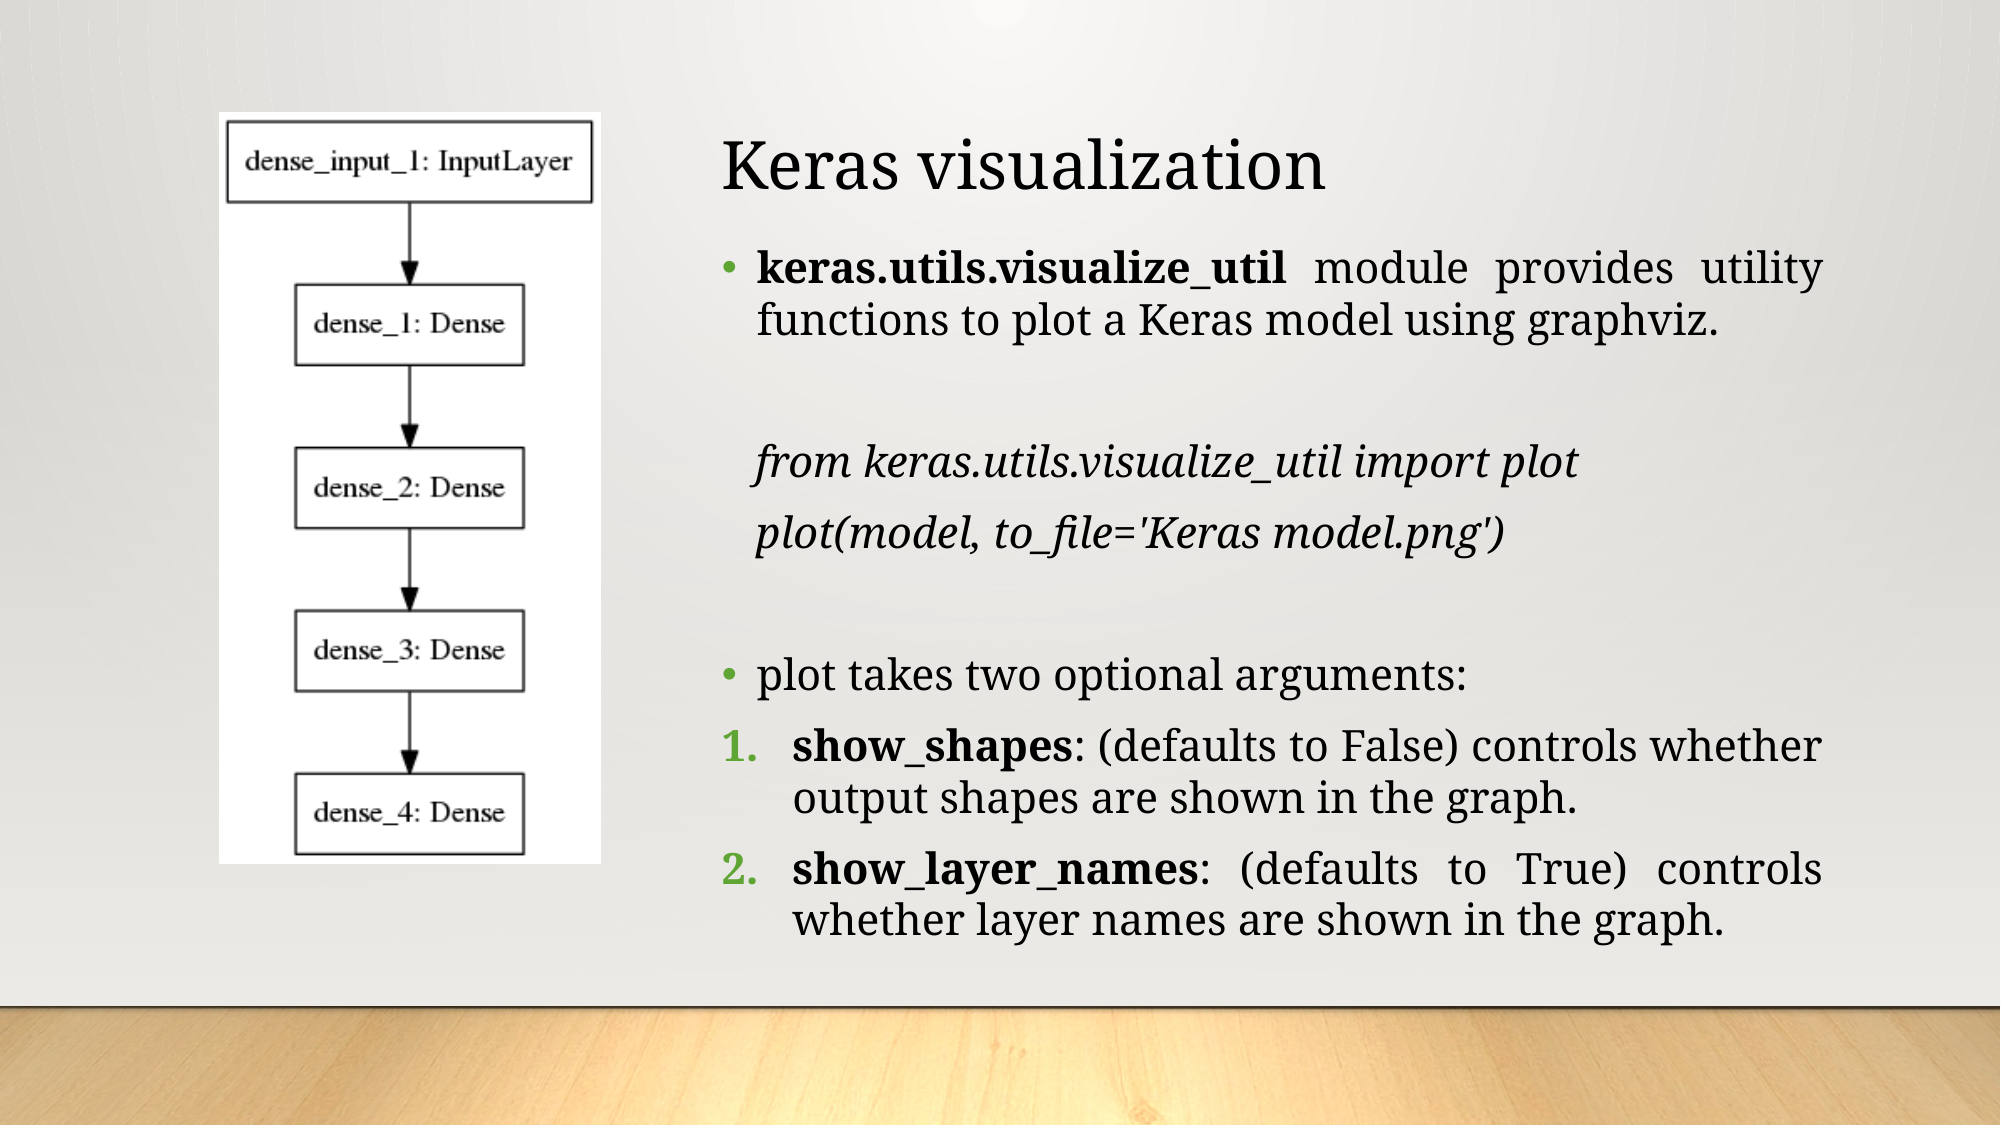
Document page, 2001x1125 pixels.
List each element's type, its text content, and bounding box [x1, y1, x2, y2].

list keras.utils.visualize_util module provides utility functions to plot a Keras model using graphviz. from keras.utils.visualize_util import plot plot(model, to_file='Keras model.png') plot takes two optional arguments: show_shapes: (defaults to False) controls whether output shapes are shown in the graph. show_layer_names: (defaults to True) controls whether layer names are shown in the graph. [706, 232, 1839, 961]
title Keras visualization [706, 63, 1824, 212]
picture [0, 1006, 2000, 1125]
picture [219, 112, 601, 864]
